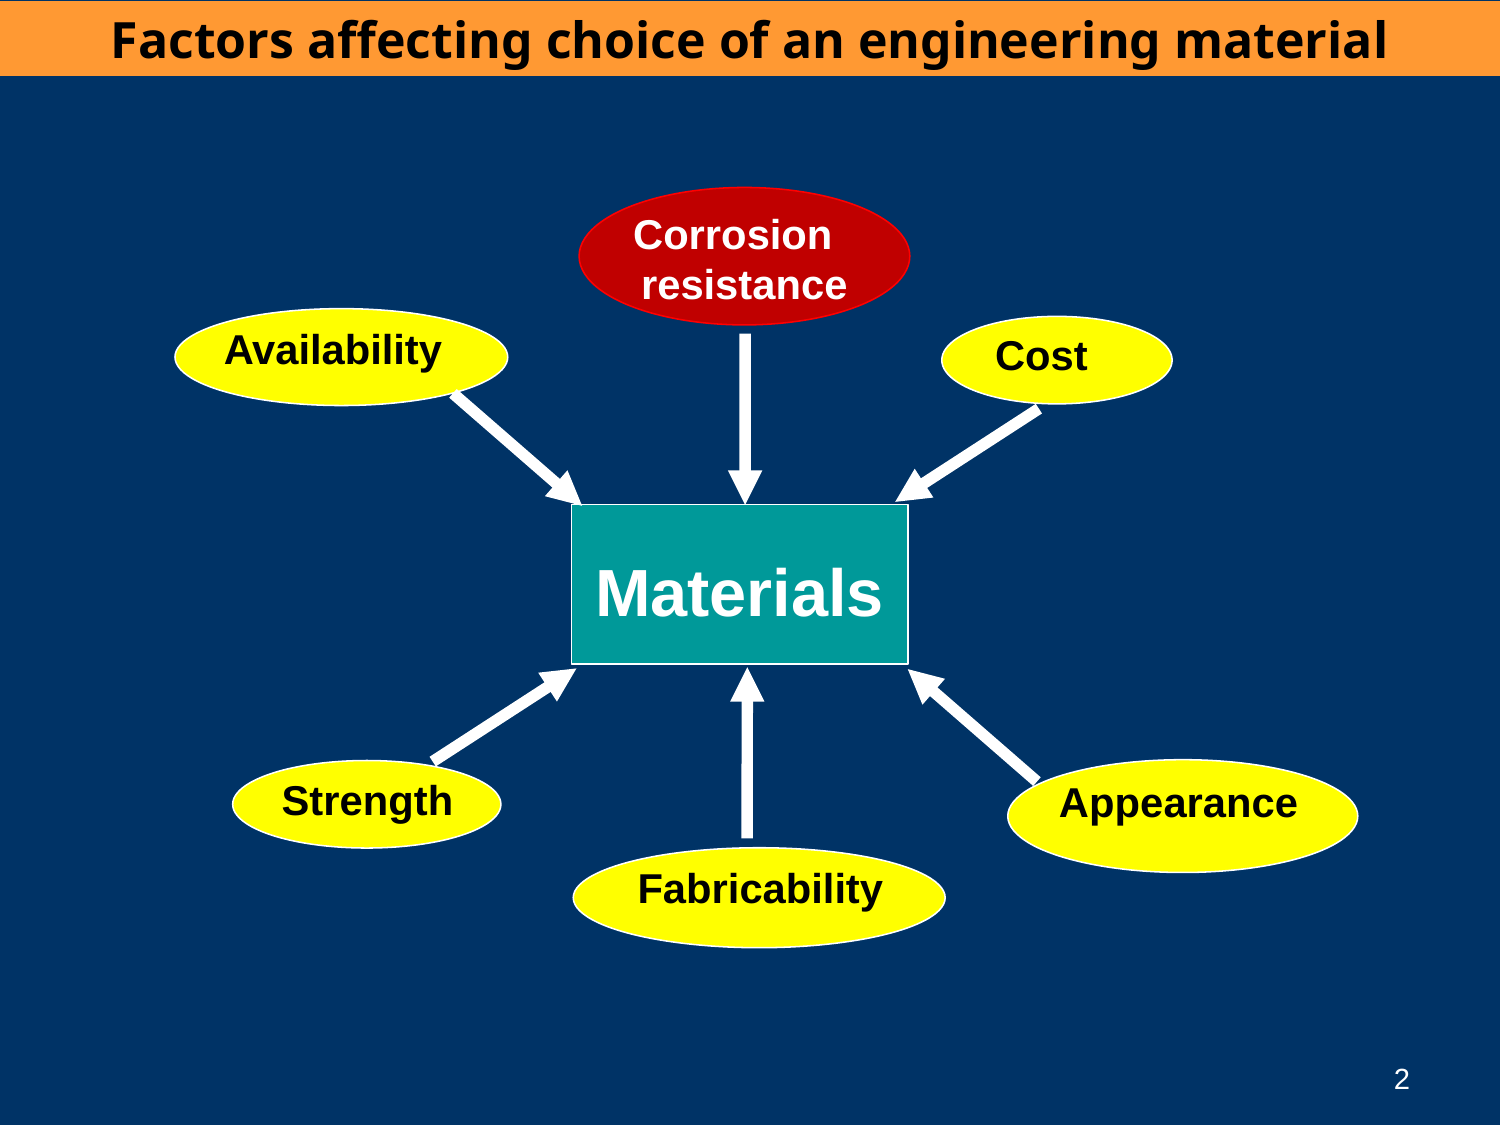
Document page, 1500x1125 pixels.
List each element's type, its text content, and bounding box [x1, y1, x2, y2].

text_box Corrosion resistance [579, 187, 910, 325]
text_box Availability [174, 308, 508, 406]
text_box Appearance [1007, 759, 1358, 873]
text_box Cost [941, 316, 1173, 404]
text_box Fabricability [573, 847, 946, 948]
text_box Strength [232, 760, 501, 849]
text_box Factors affecting choice of an engineering material [0, 1, 1500, 76]
text_box Materials [571, 504, 908, 665]
slide_number 2 [1074, 1024, 1426, 1103]
